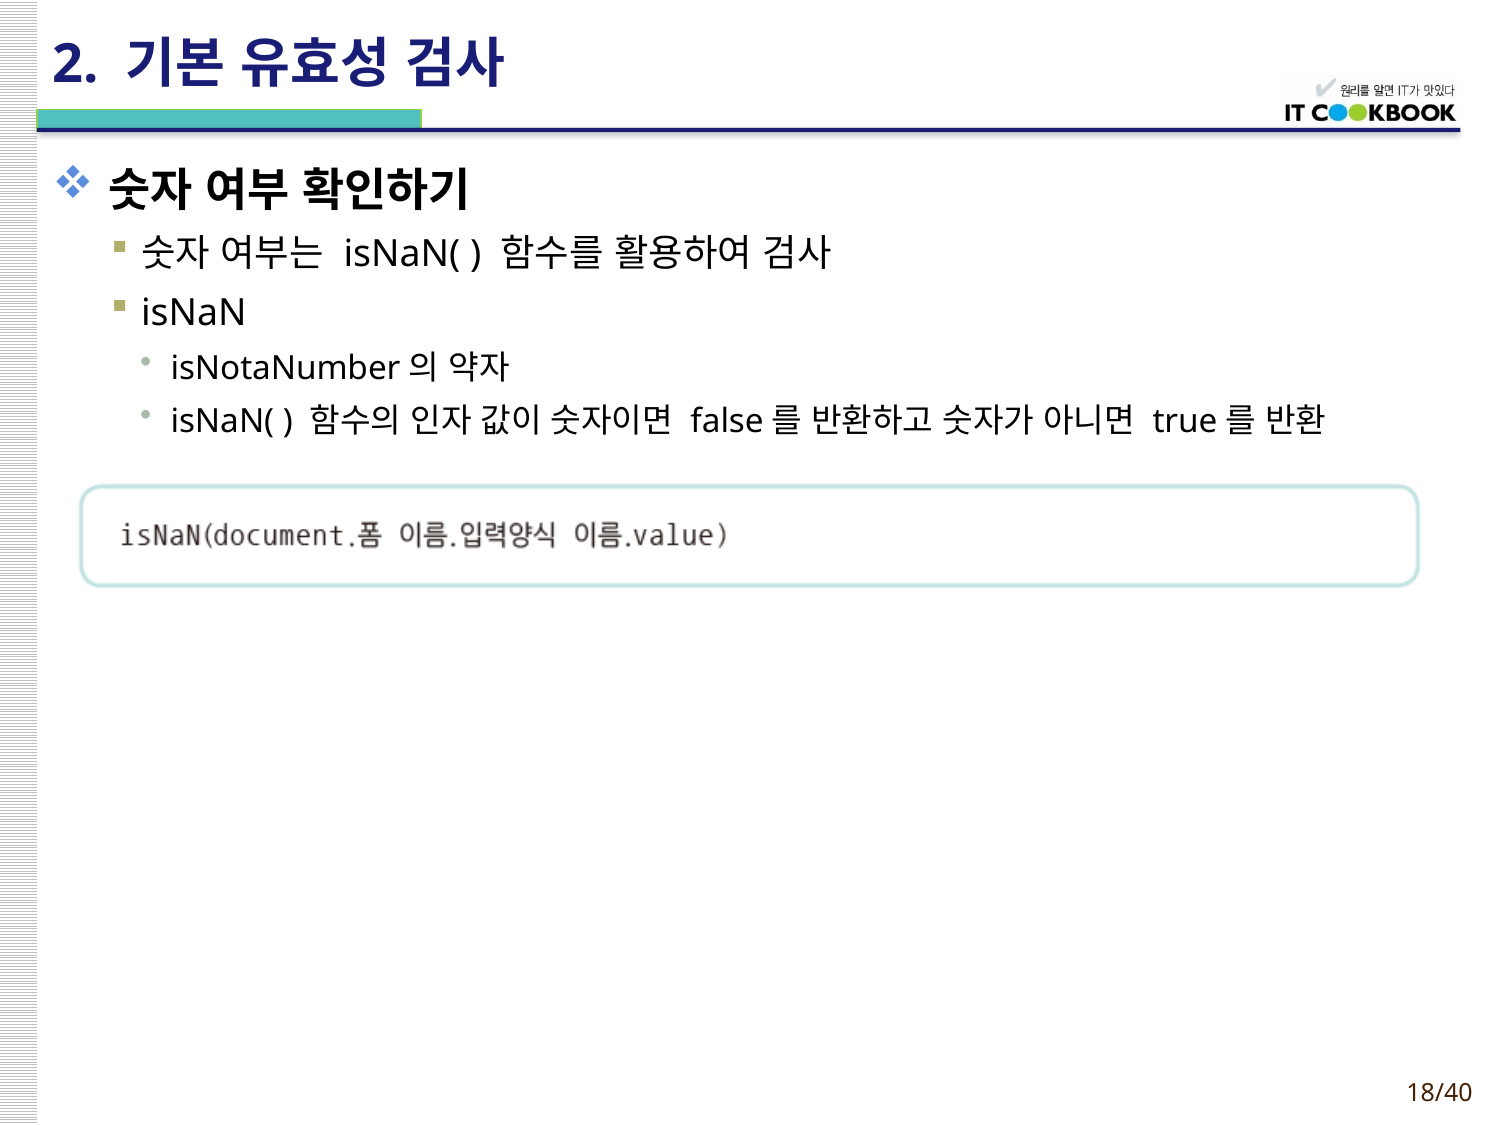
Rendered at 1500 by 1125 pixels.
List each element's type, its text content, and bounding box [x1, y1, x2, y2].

list 숫자 여부 확인하기 숫자 여부는 isNaN( ) 함수를 활용하여 검사 isNaN isNotaNumber의 약자 isNaN( ) 함수의 인자 값이 숫자이면 false를 반환하고 숫자가 아니면 true를 반환 [37, 152, 1463, 1091]
picture [1281, 75, 1459, 123]
title 2. 기본 유효성 검사 [37, 13, 1278, 109]
picture [73, 479, 1426, 596]
